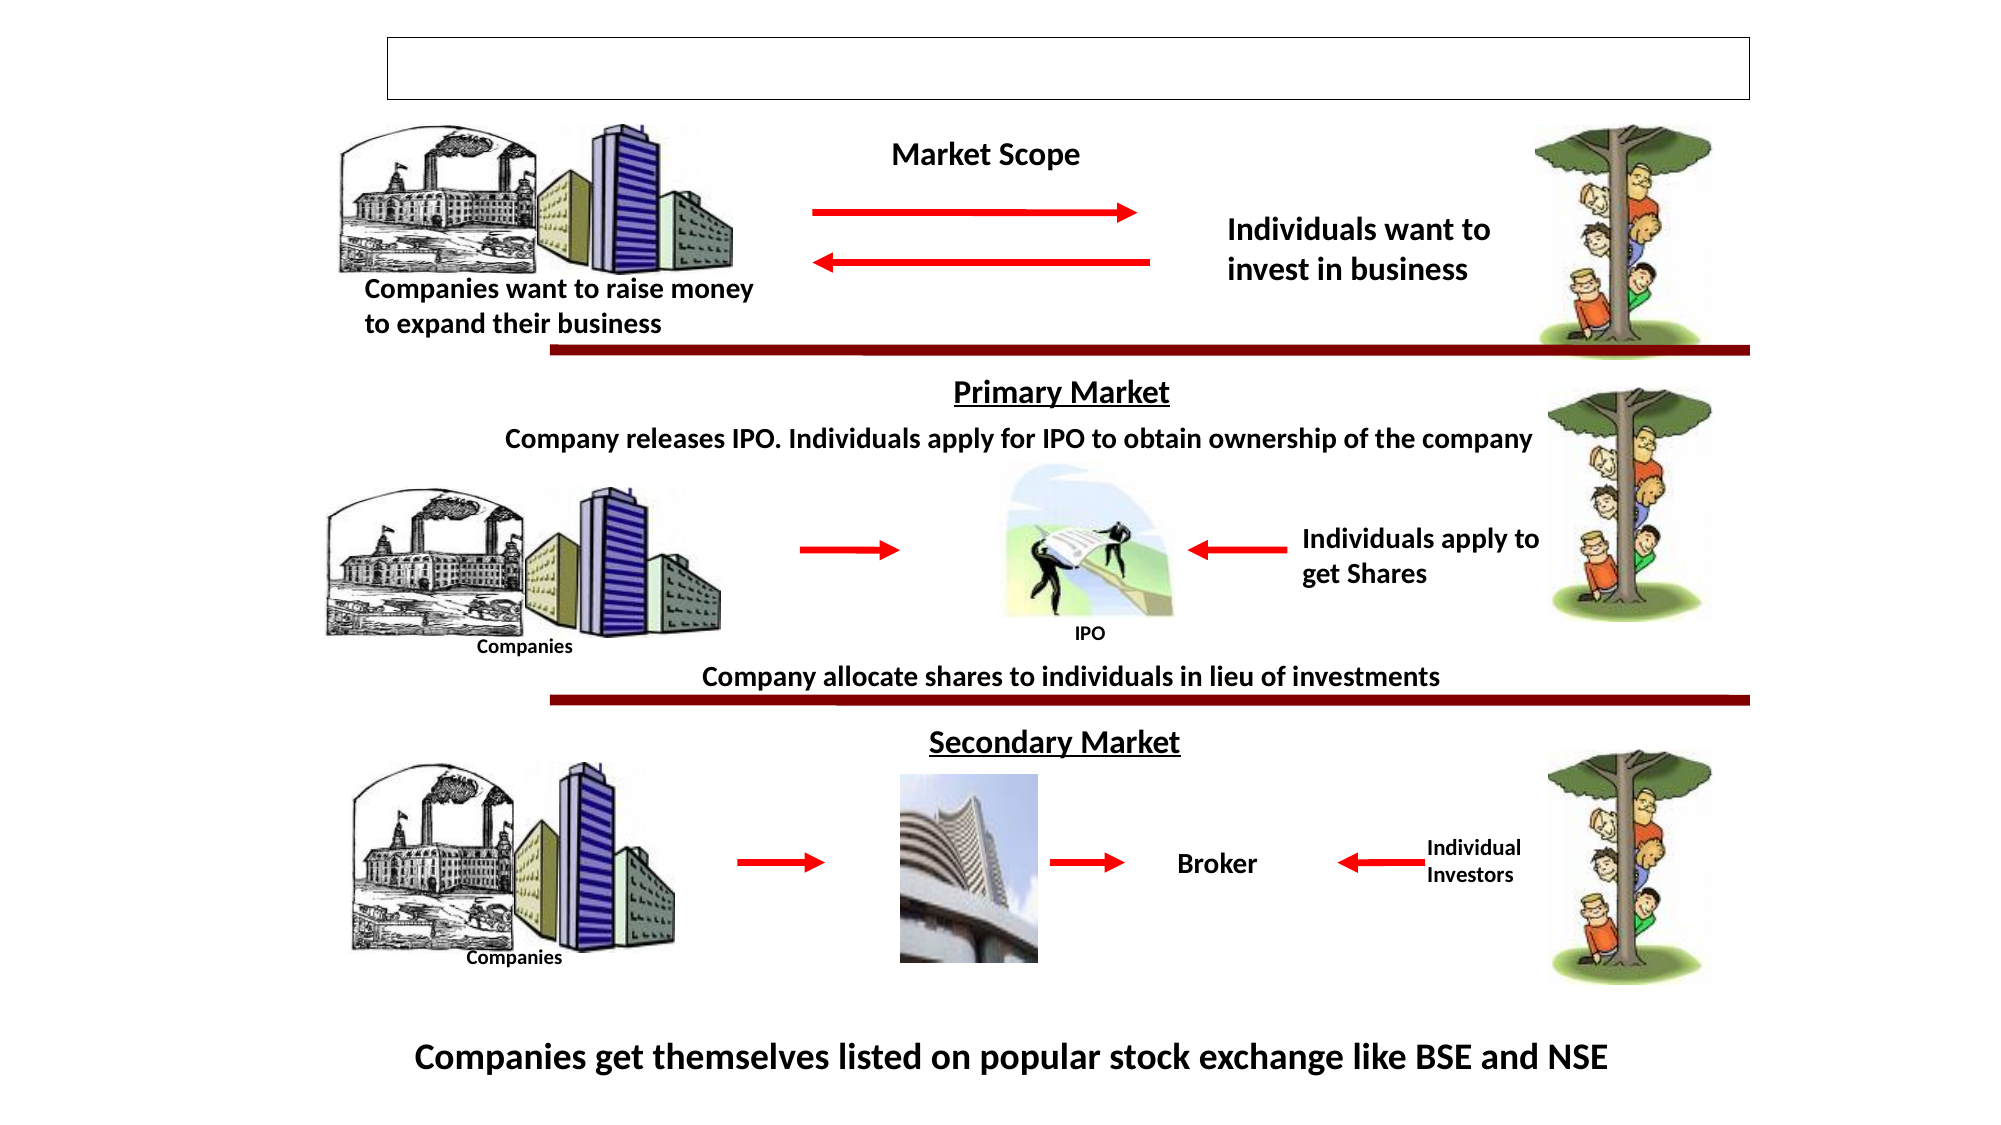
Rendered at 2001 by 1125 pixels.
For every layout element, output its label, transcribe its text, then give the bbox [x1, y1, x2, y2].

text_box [349, 762, 675, 977]
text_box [999, 462, 1175, 654]
text_box [1337, 856, 1412, 869]
text_box [812, 256, 1150, 269]
text_box Company releases IPO. Individuals apply for IPO to obtain ownership of the company [490, 412, 1287, 463]
text_box [1049, 856, 1126, 869]
text_box [812, 206, 1138, 219]
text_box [1287, 387, 1713, 622]
text_box Company allocate shares to individuals in lieu of investments [687, 649, 1625, 700]
text_box Broker [1162, 837, 1313, 888]
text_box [1212, 124, 1713, 360]
text_box [799, 544, 901, 557]
text_box Companies get themselves listed on popular stock exchange like BSE and NSE [399, 1024, 1700, 1085]
title DIFFERENCE BETWEEN PRIMARY & SECONDARY MARKETS [387, 37, 1750, 100]
picture [899, 774, 1038, 963]
text_box Primary Market [938, 362, 1186, 412]
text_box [324, 487, 721, 666]
text_box Market Scope [876, 124, 1096, 180]
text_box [1412, 749, 1713, 985]
text_box [1187, 543, 1287, 557]
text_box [337, 124, 775, 349]
text_box Secondary Market [914, 712, 1196, 768]
text_box [737, 856, 826, 869]
